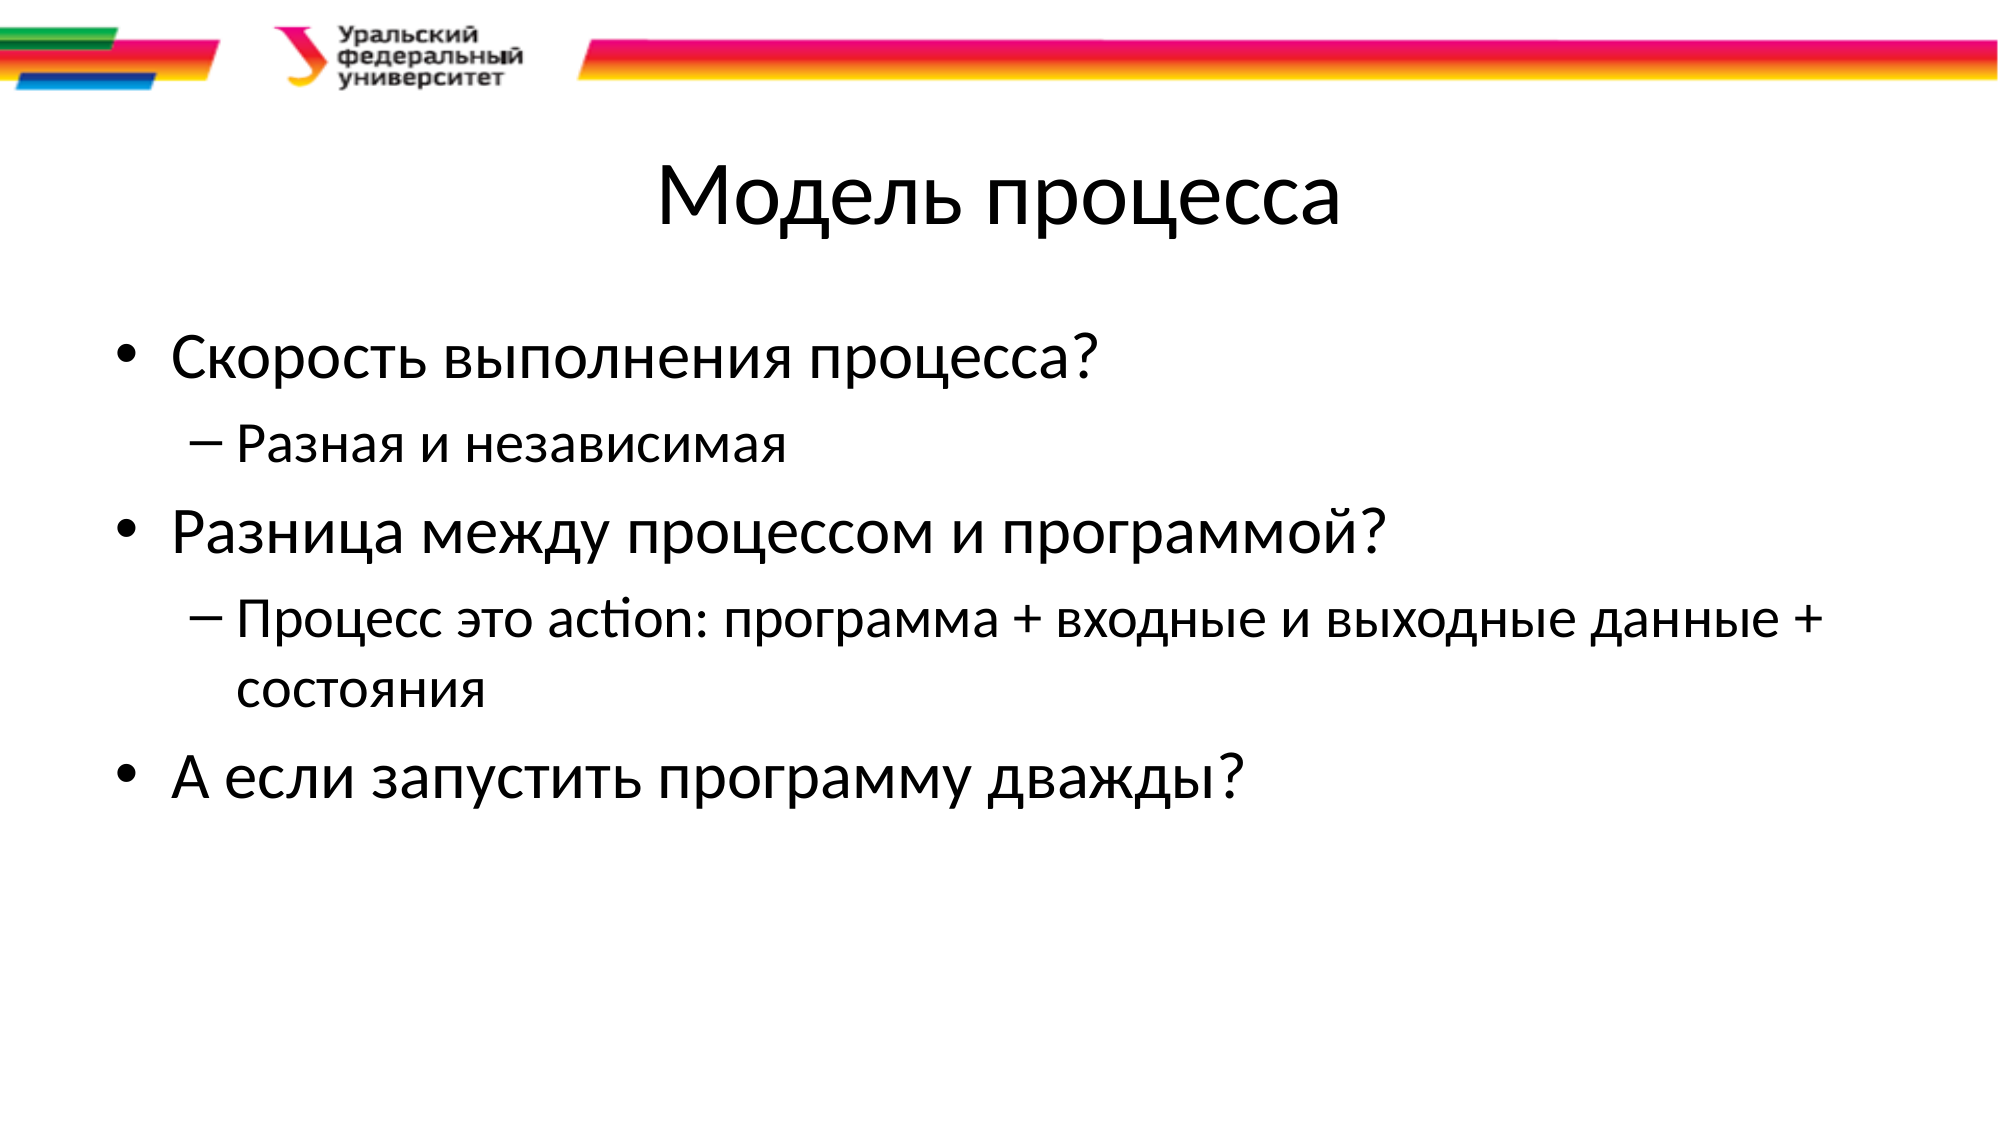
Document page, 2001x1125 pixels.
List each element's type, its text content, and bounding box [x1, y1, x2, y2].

list Скорость выполнения процесса? Разная и независимая Разница между процессом и программой? Процесс это action: программа + входные и выходные данные + состояния А если запустить программу дважды? [99, 304, 1900, 1032]
picture [0, 0, 2000, 105]
title Модель процесса [99, 93, 1900, 282]
